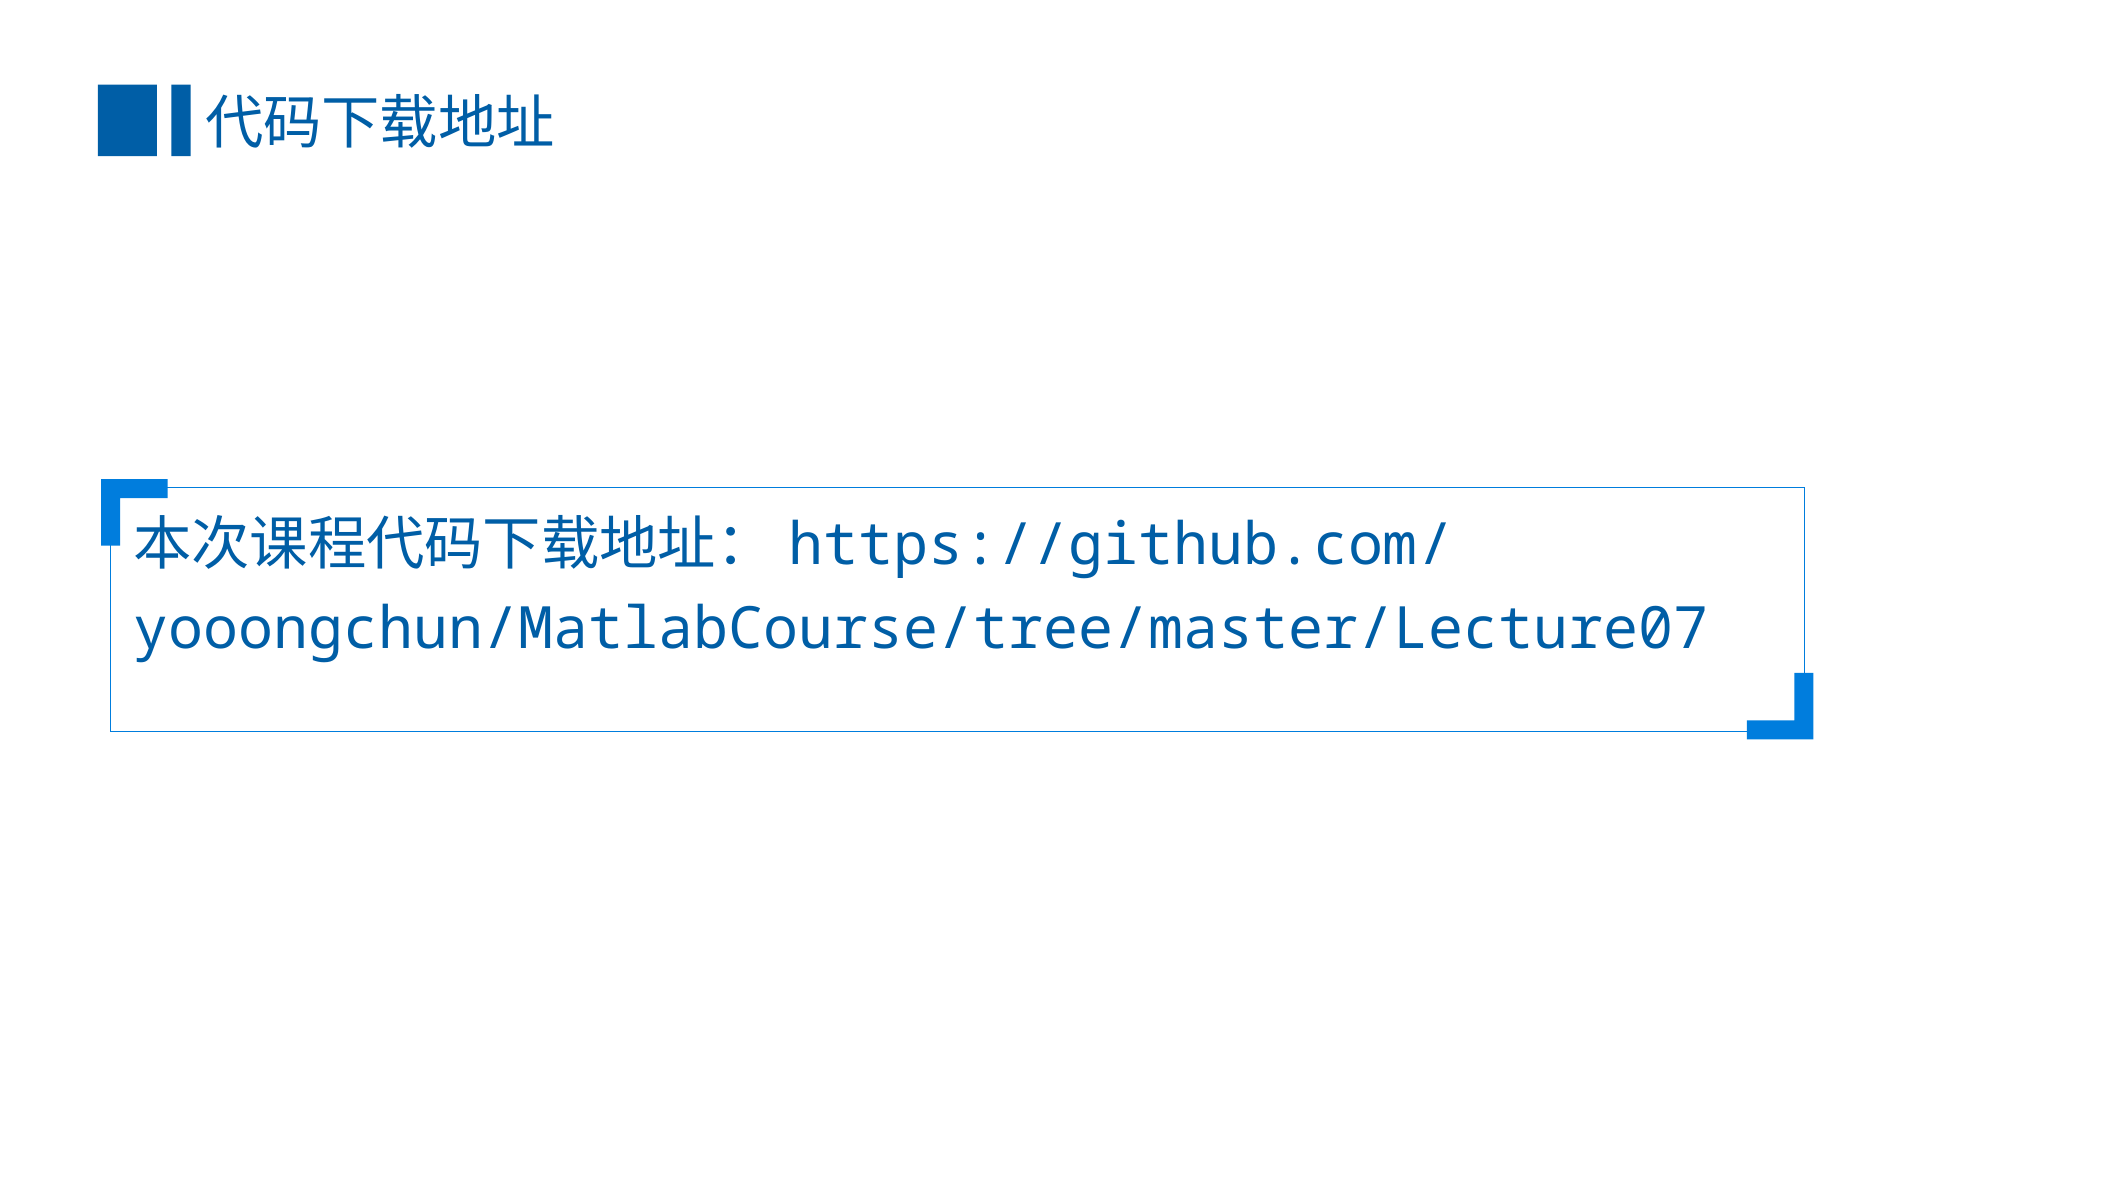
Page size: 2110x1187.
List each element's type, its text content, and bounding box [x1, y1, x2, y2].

text_box [1746, 672, 1814, 740]
text_box [100, 478, 169, 547]
text_box 本次课程代码下载地址：https://github.com/yooongchun/MatlabCourse/tree/master/Lecture07 [133, 492, 1801, 661]
text_box [109, 486, 1805, 732]
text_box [97, 77, 986, 164]
